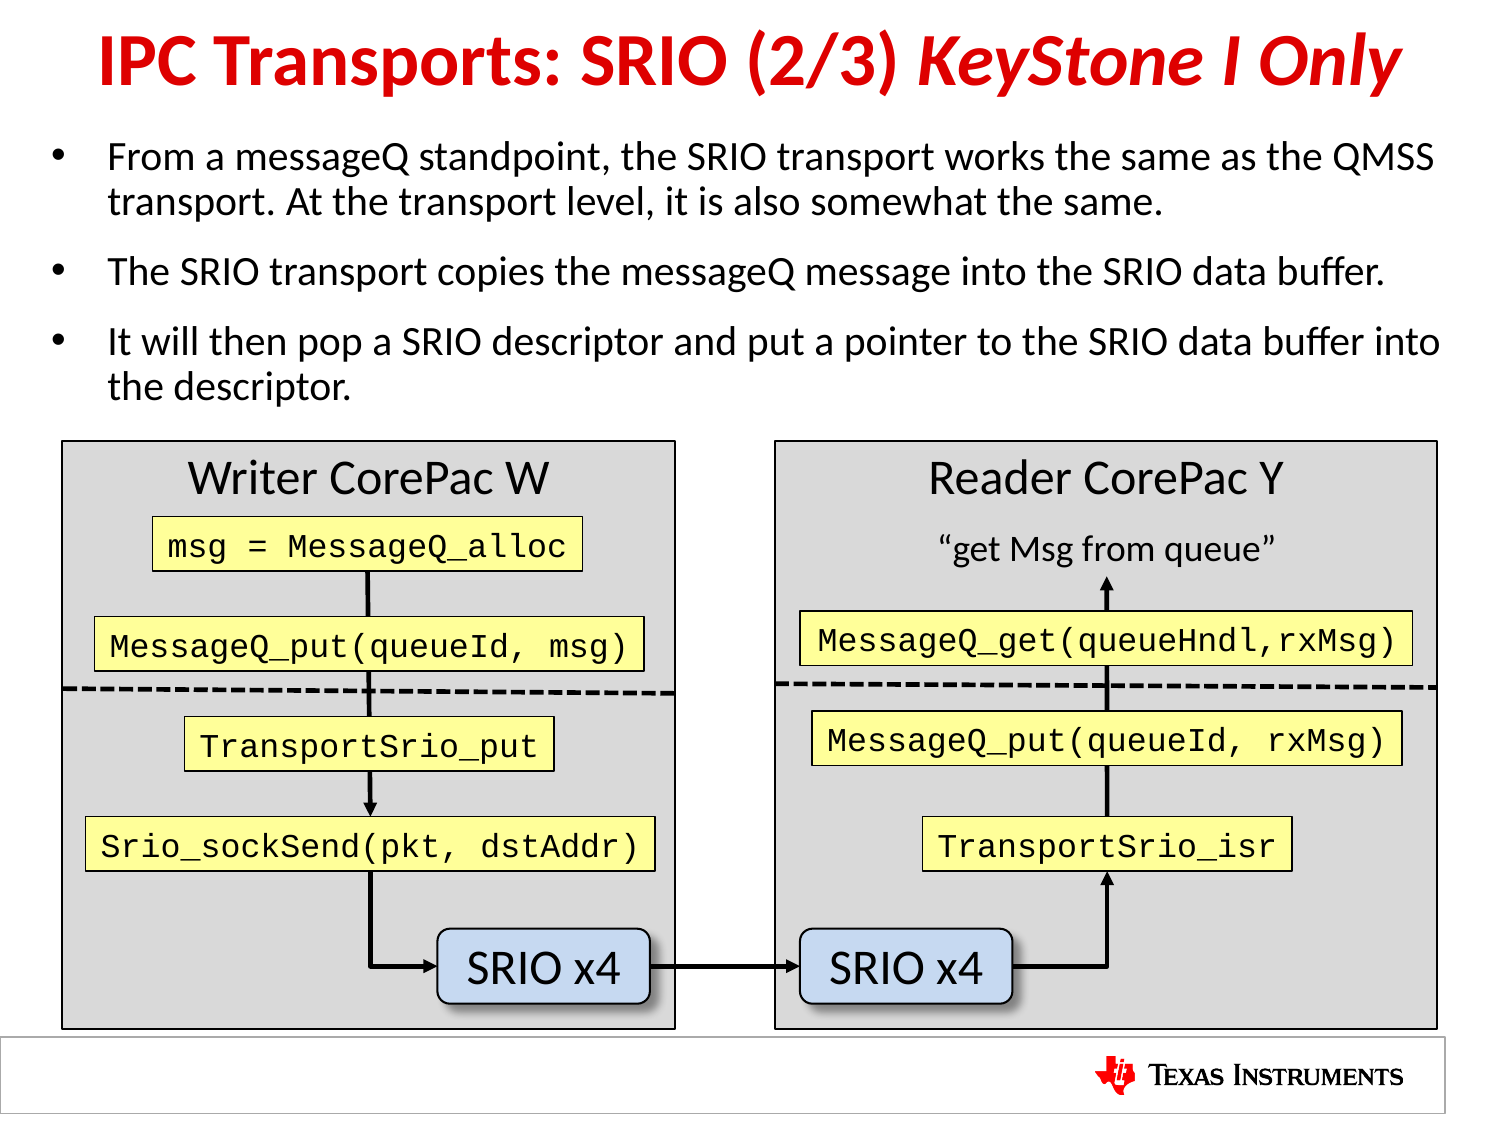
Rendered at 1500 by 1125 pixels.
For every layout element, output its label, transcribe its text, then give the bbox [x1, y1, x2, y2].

text_box From a messageQ standpoint, the SRIO transport works the same as the QMSS transport. At the transport level, it is also somewhat the same. The SRIO transport copies the messageQ message into the SRIO data buffer. It will then pop a SRIO descriptor and put a pointer to the SRIO data buffer into the descriptor. [36, 126, 1460, 417]
title IPC Transports: SRIO (2/3) KeyStone I Only [0, 0, 1500, 117]
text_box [62, 440, 1438, 1029]
picture [1095, 1056, 1403, 1095]
